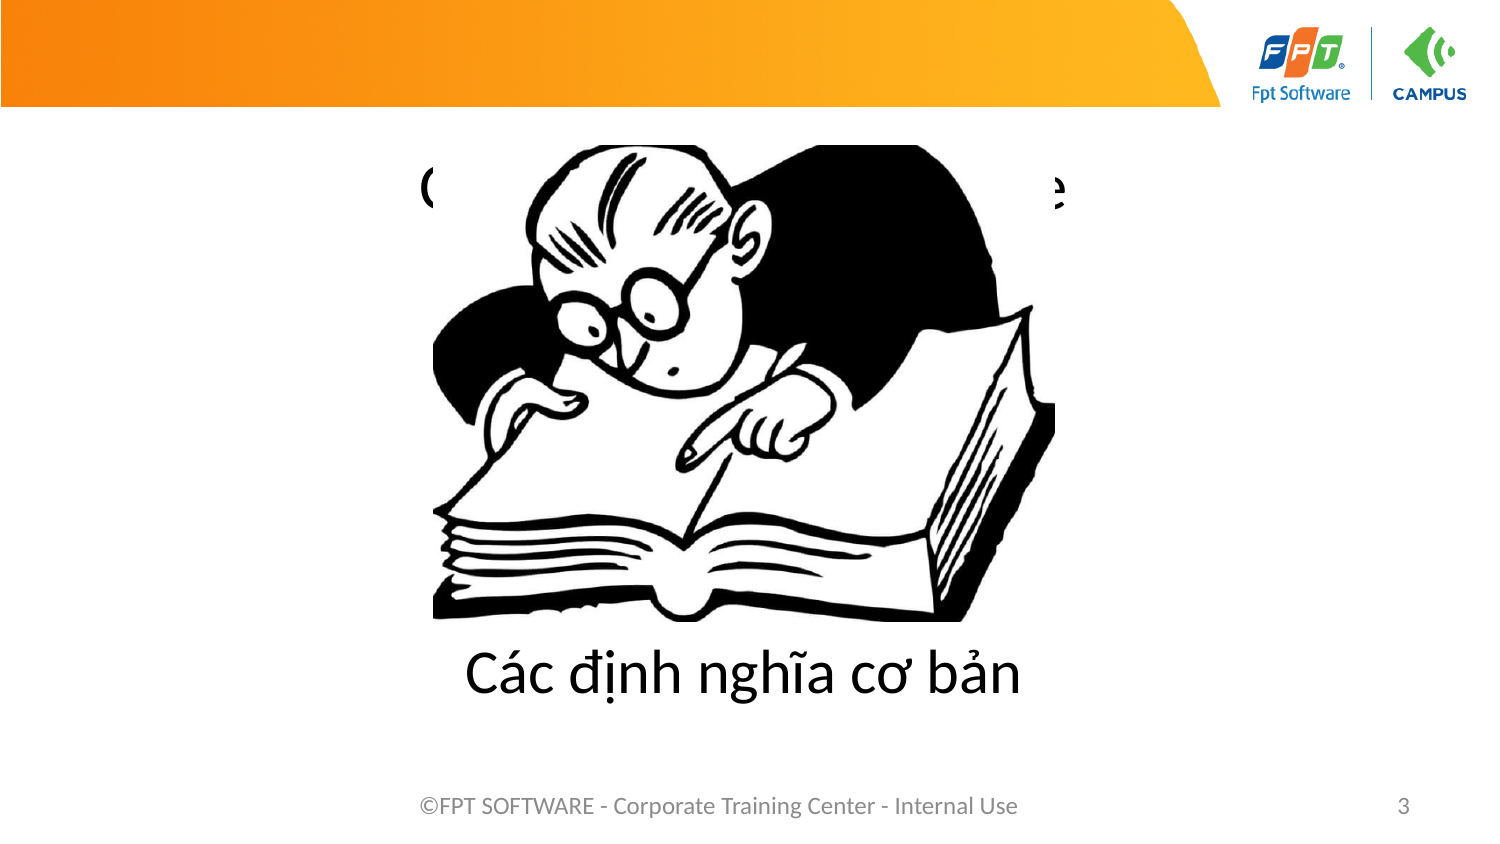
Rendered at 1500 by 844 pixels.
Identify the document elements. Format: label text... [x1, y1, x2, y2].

footer ©FPT SOFTWARE - Corporate Training Center - Internal Use [395, 782, 1043, 827]
list Các định nghĩa cơ bản [294, 629, 1194, 738]
slide_number 3 [1074, 782, 1425, 827]
picture [1, 0, 1499, 844]
